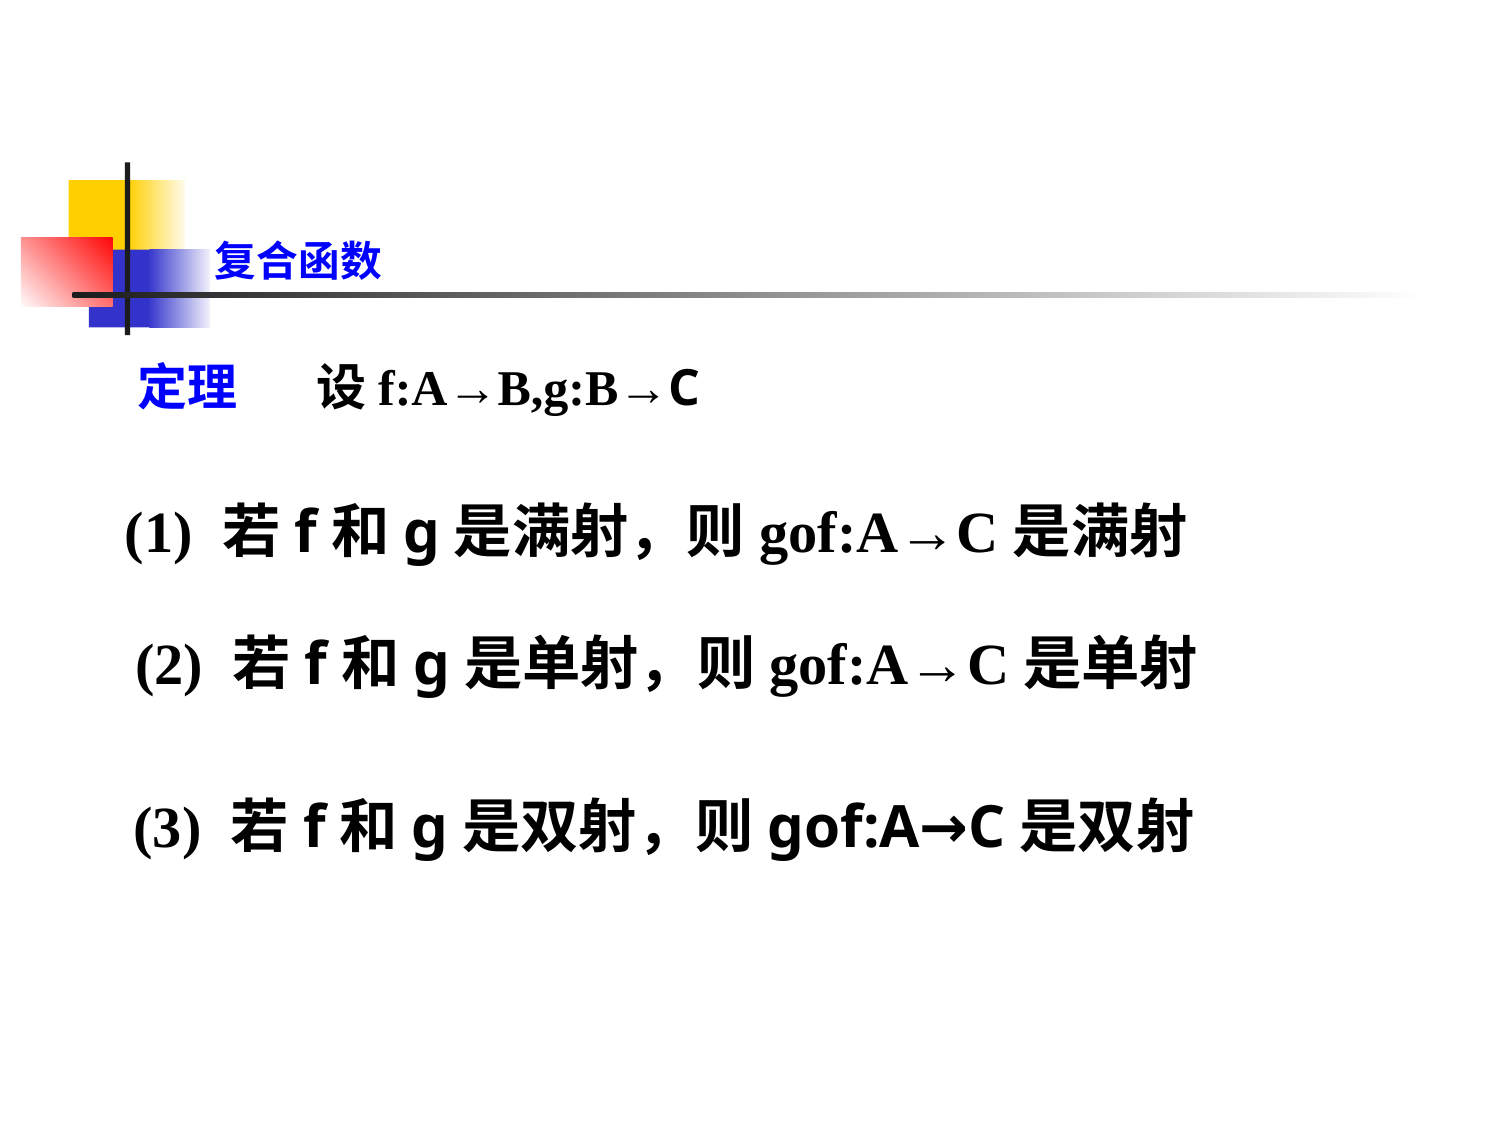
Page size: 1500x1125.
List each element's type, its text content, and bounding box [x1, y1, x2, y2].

text_box (2) 若f和g是单射，则gof:A→C是单射 [120, 618, 1213, 704]
text_box 定理 设f:A→B,g:B→C [122, 347, 900, 423]
text_box 复合函数 [200, 227, 678, 293]
text_box (3) 若f和g是双射，则gof:A→C是双射 [118, 781, 1209, 867]
text_box (1) 若f和g是满射，则gof:A→C是满射 [110, 485, 1203, 572]
